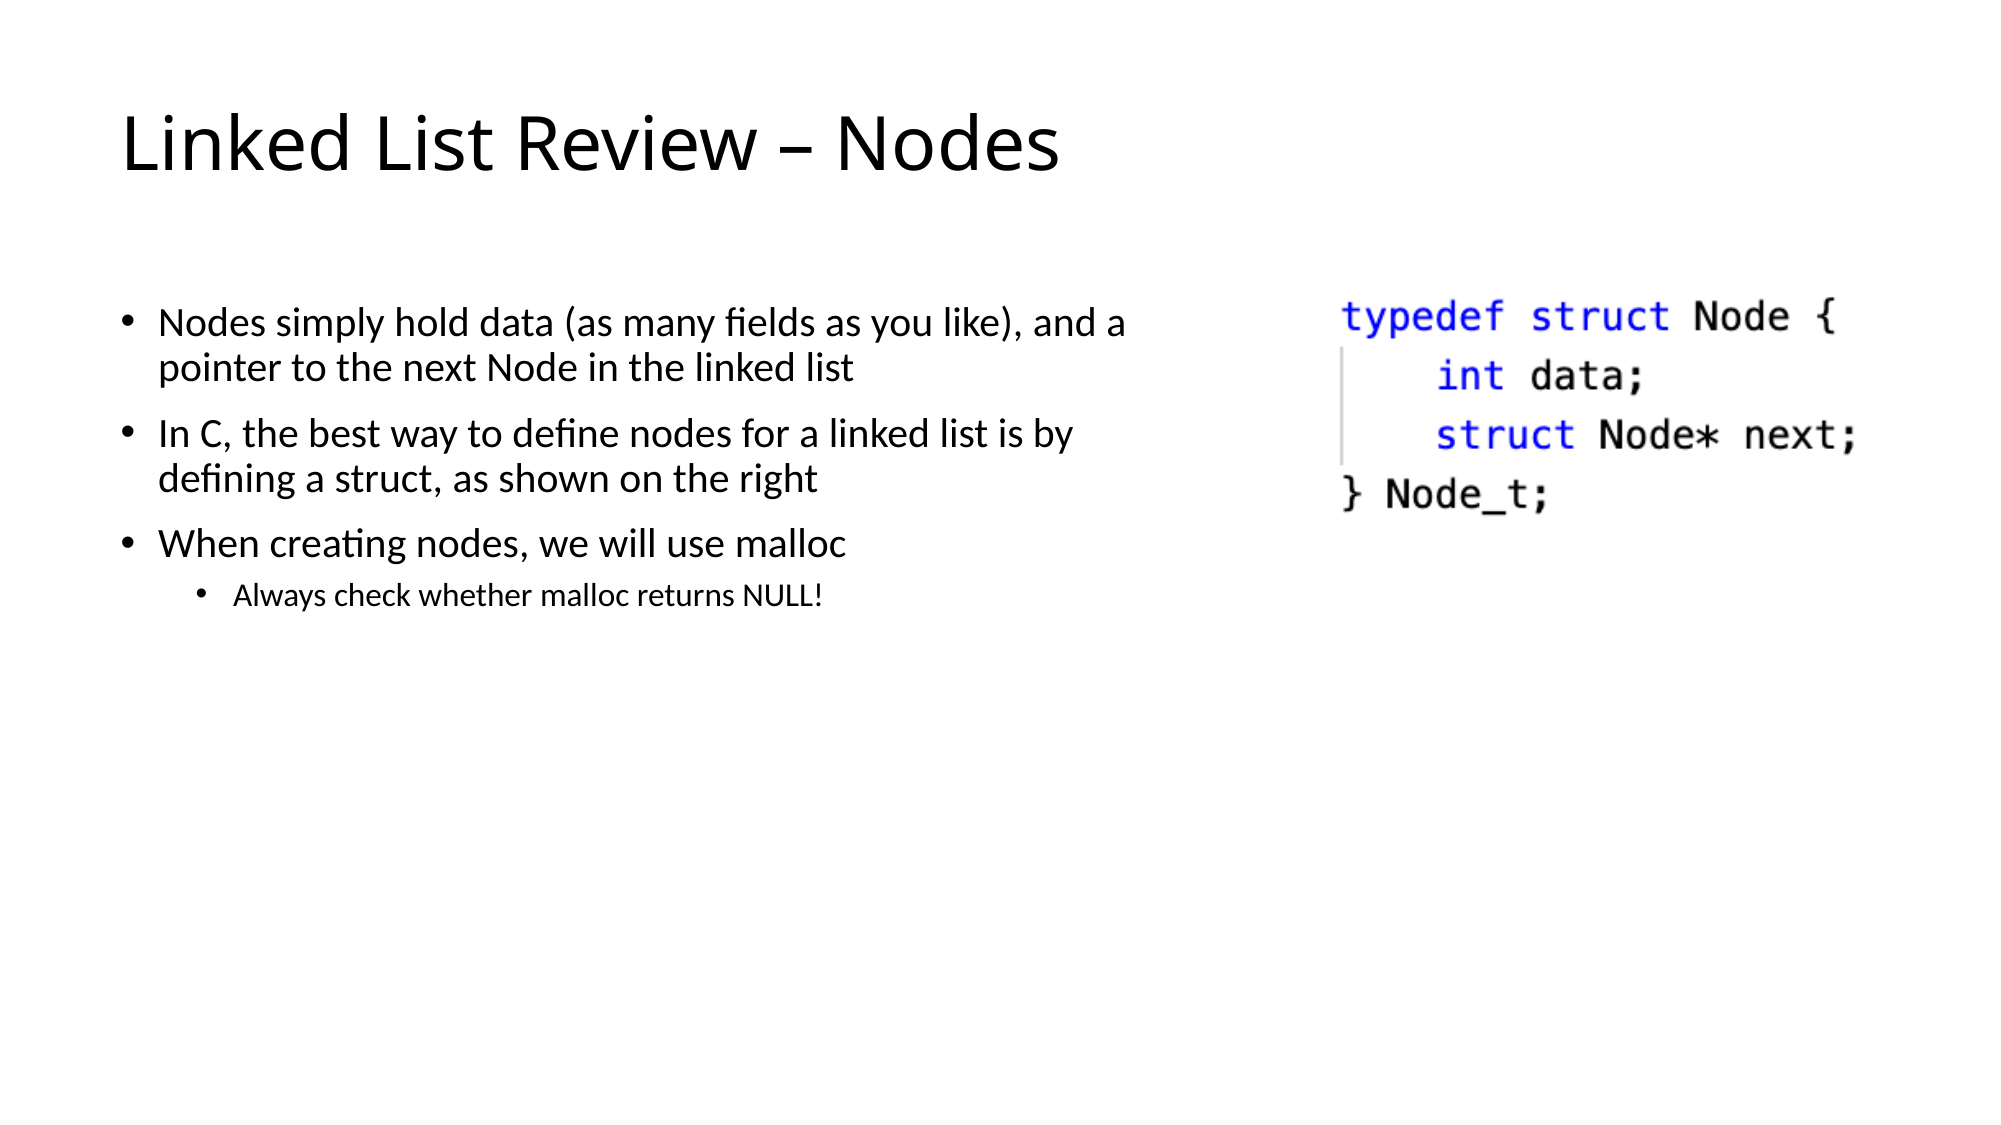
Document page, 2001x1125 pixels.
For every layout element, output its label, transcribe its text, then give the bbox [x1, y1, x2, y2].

picture [1337, 291, 1898, 528]
list Nodes simply hold data (as many fields as you like), and a pointer to the next Node in the linked list In C, the best way to define nodes for a linked list is by defining a struct, as shown on the right When creating nodes, we will use malloc Always check whether malloc returns NULL! [105, 292, 1228, 1014]
title Linked List Review – Nodes [105, 52, 1895, 240]
